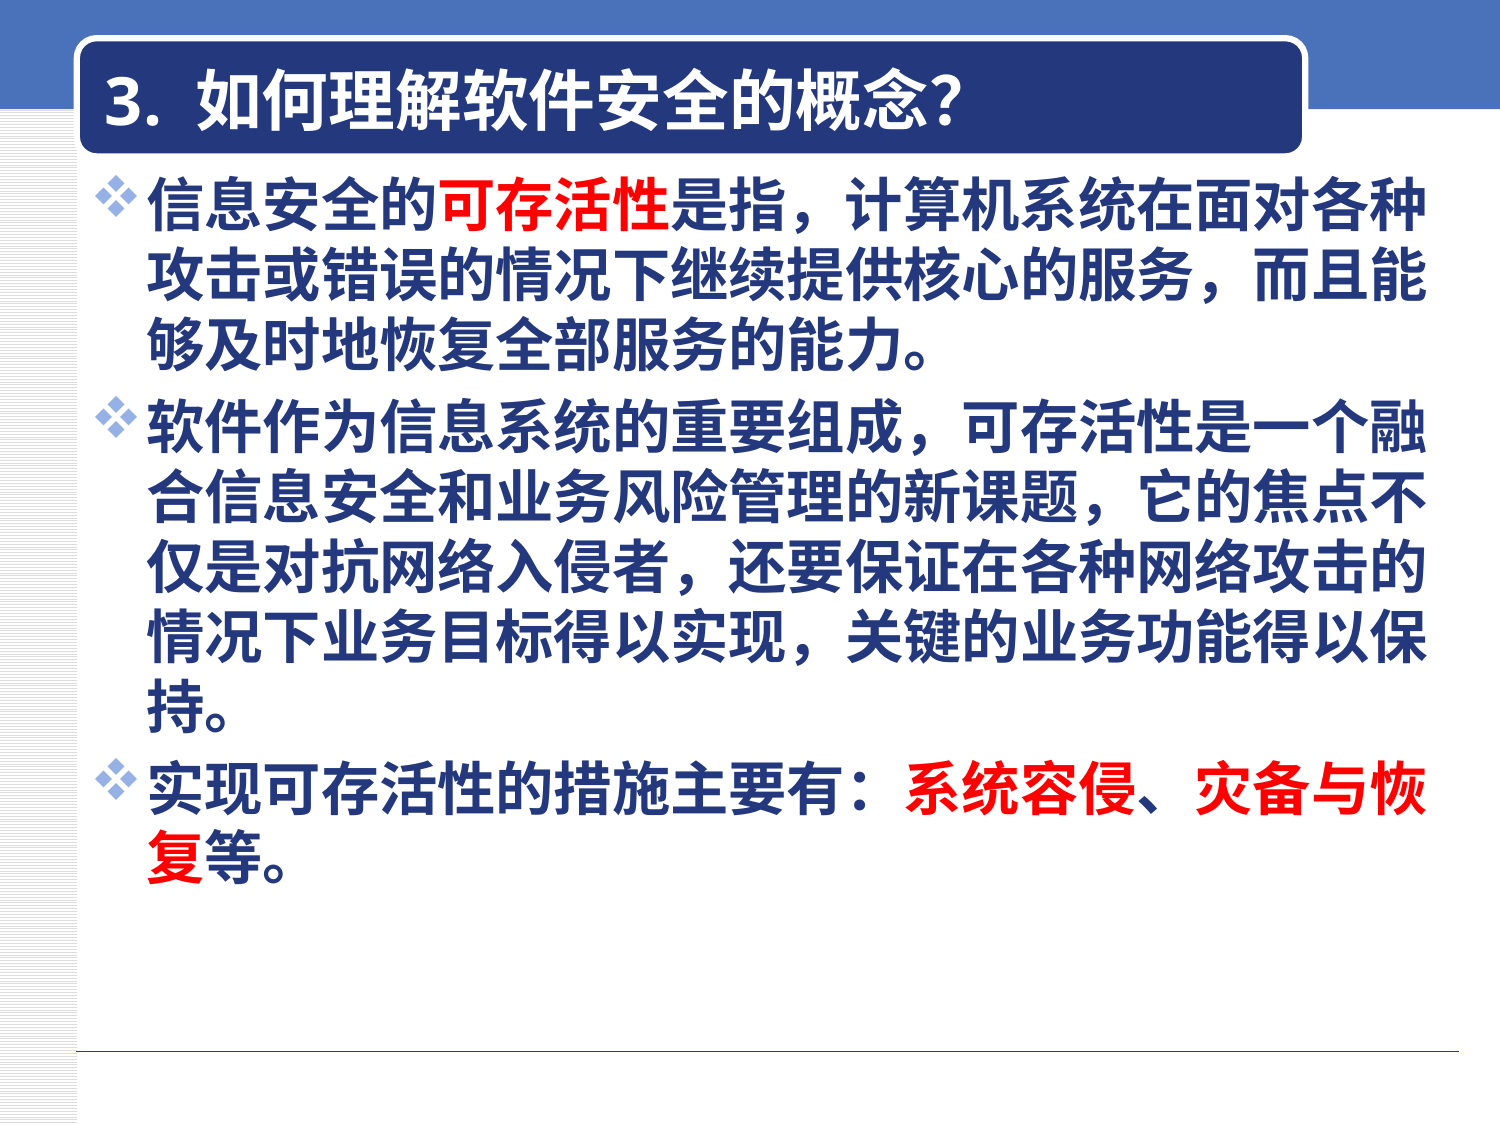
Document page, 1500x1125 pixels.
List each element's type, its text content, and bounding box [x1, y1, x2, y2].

title 3. 如何理解软件安全的概念？ [89, 52, 1317, 145]
list 信息安全的可存活性是指，计算机系统在面对各种攻击或错误的情况下继续提供核心的服务，而且能够及时地恢复全部服务的能力。 软件作为信息系统的重要组成，可存活性是一个融合信息安全和业务风险管理的新课题，它的焦点不仅是对抗网络入侵者，还要保证在各种网络攻击的情况下业务目标得以实现，关键的业务功能得以保持。 实现可存活性的措施主要有：系统容侵、灾备与恢复等。 [75, 160, 1459, 908]
